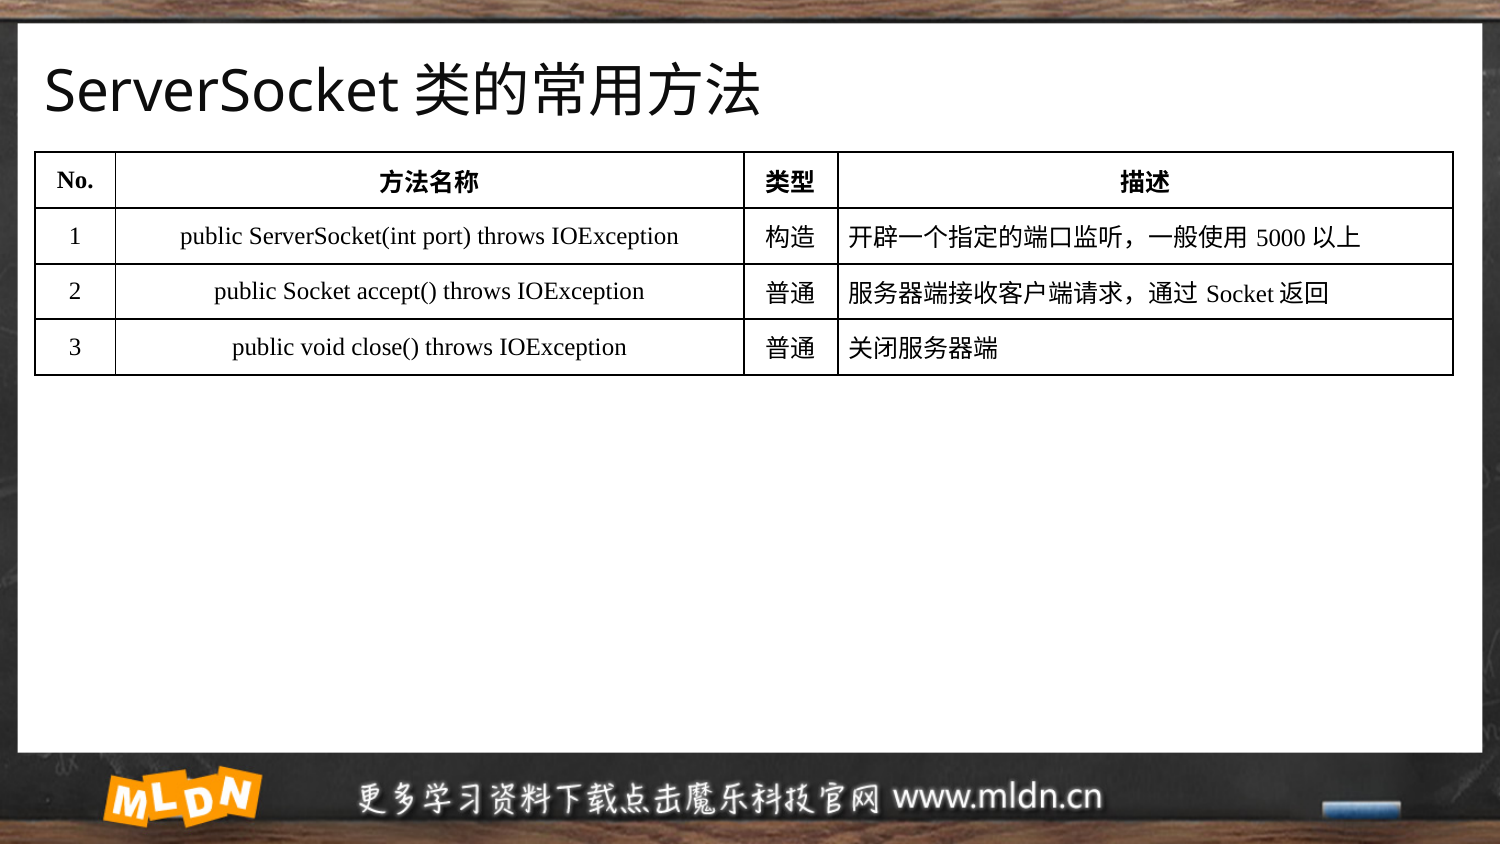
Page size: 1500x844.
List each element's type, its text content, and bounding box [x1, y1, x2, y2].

table_cell 1 [36, 209, 115, 263]
table_cell 服务器端接收客户端请求，通过Socket返回 [839, 265, 1452, 318]
picture [0, 0, 1500, 844]
table_cell 普通 [745, 265, 837, 318]
table_cell public void close() throws IOException [116, 320, 743, 374]
table_cell 构造 [745, 209, 837, 263]
table_header 类型 [745, 153, 837, 207]
table_cell 3 [36, 320, 115, 374]
table_cell 2 [36, 265, 115, 318]
table_cell 普通 [745, 320, 837, 374]
table_header 方法名称 [116, 153, 743, 207]
table_cell 关闭服务器端 [839, 320, 1452, 374]
table_header No. [36, 153, 115, 207]
table_header 描述 [839, 153, 1452, 207]
table_cell public Socket accept() throws IOException [116, 265, 743, 318]
table_cell 开辟一个指定的端口监听，一般使用5000以上 [839, 209, 1452, 263]
title ServerSocket类的常用方法 [29, 34, 1471, 141]
table_cell public ServerSocket(int port) throws IOException [116, 209, 743, 263]
